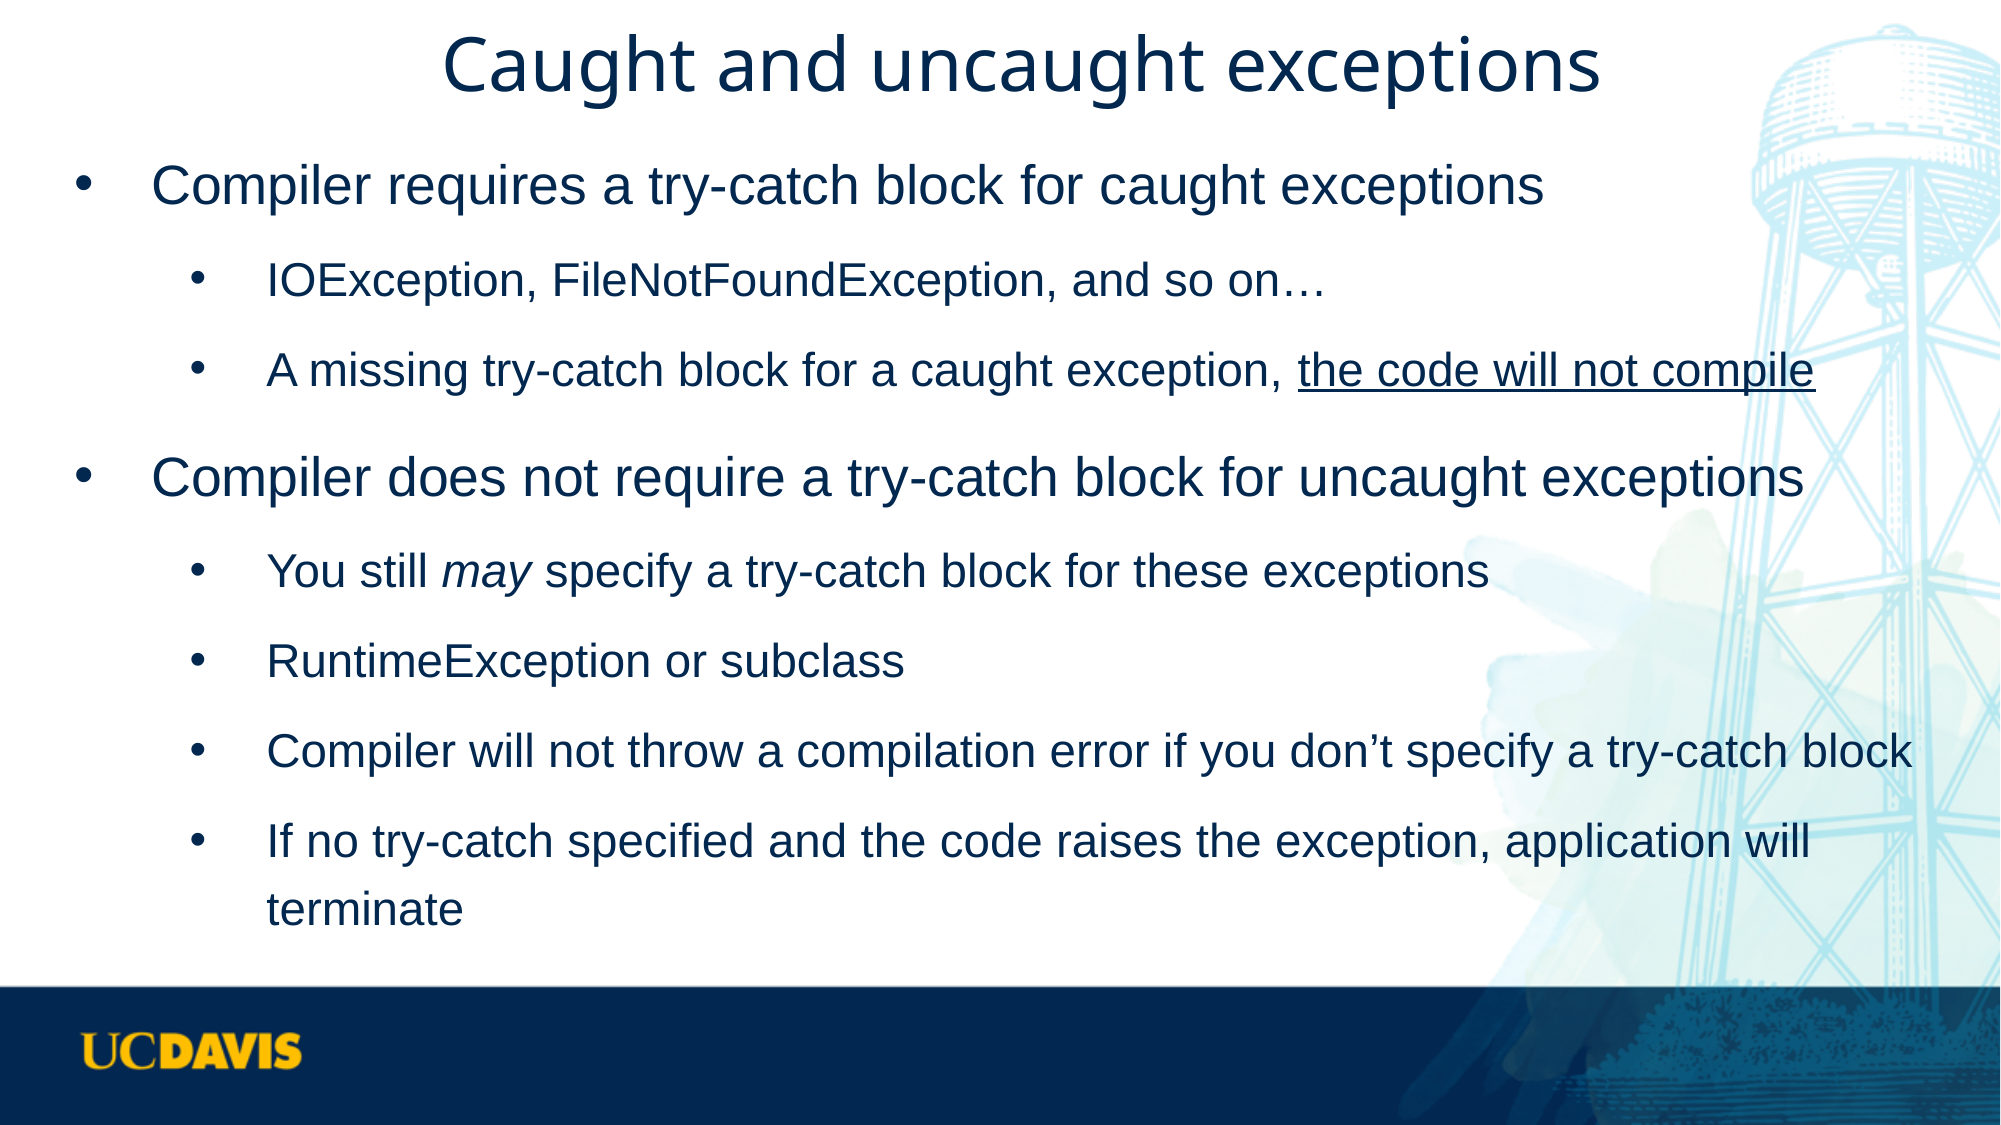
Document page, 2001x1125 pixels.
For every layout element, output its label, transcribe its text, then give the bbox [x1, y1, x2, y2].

list Compiler requires a try-catch block for caught exceptions IOException, FileNotFoundException, and so on… A missing try-catch block for a caught exception, the code will not compile Compiler does not require a try-catch block for uncaught exceptions You still may specify a try-catch block for these exceptions RuntimeException or subclass Compiler will not throw a compilation error if you don’t specify a try-catch block If no try-catch specified and the code raises the exception, application will terminate [59, 128, 1938, 957]
picture [0, 0, 2001, 1125]
title Caught and uncaught exceptions [0, 0, 2000, 115]
